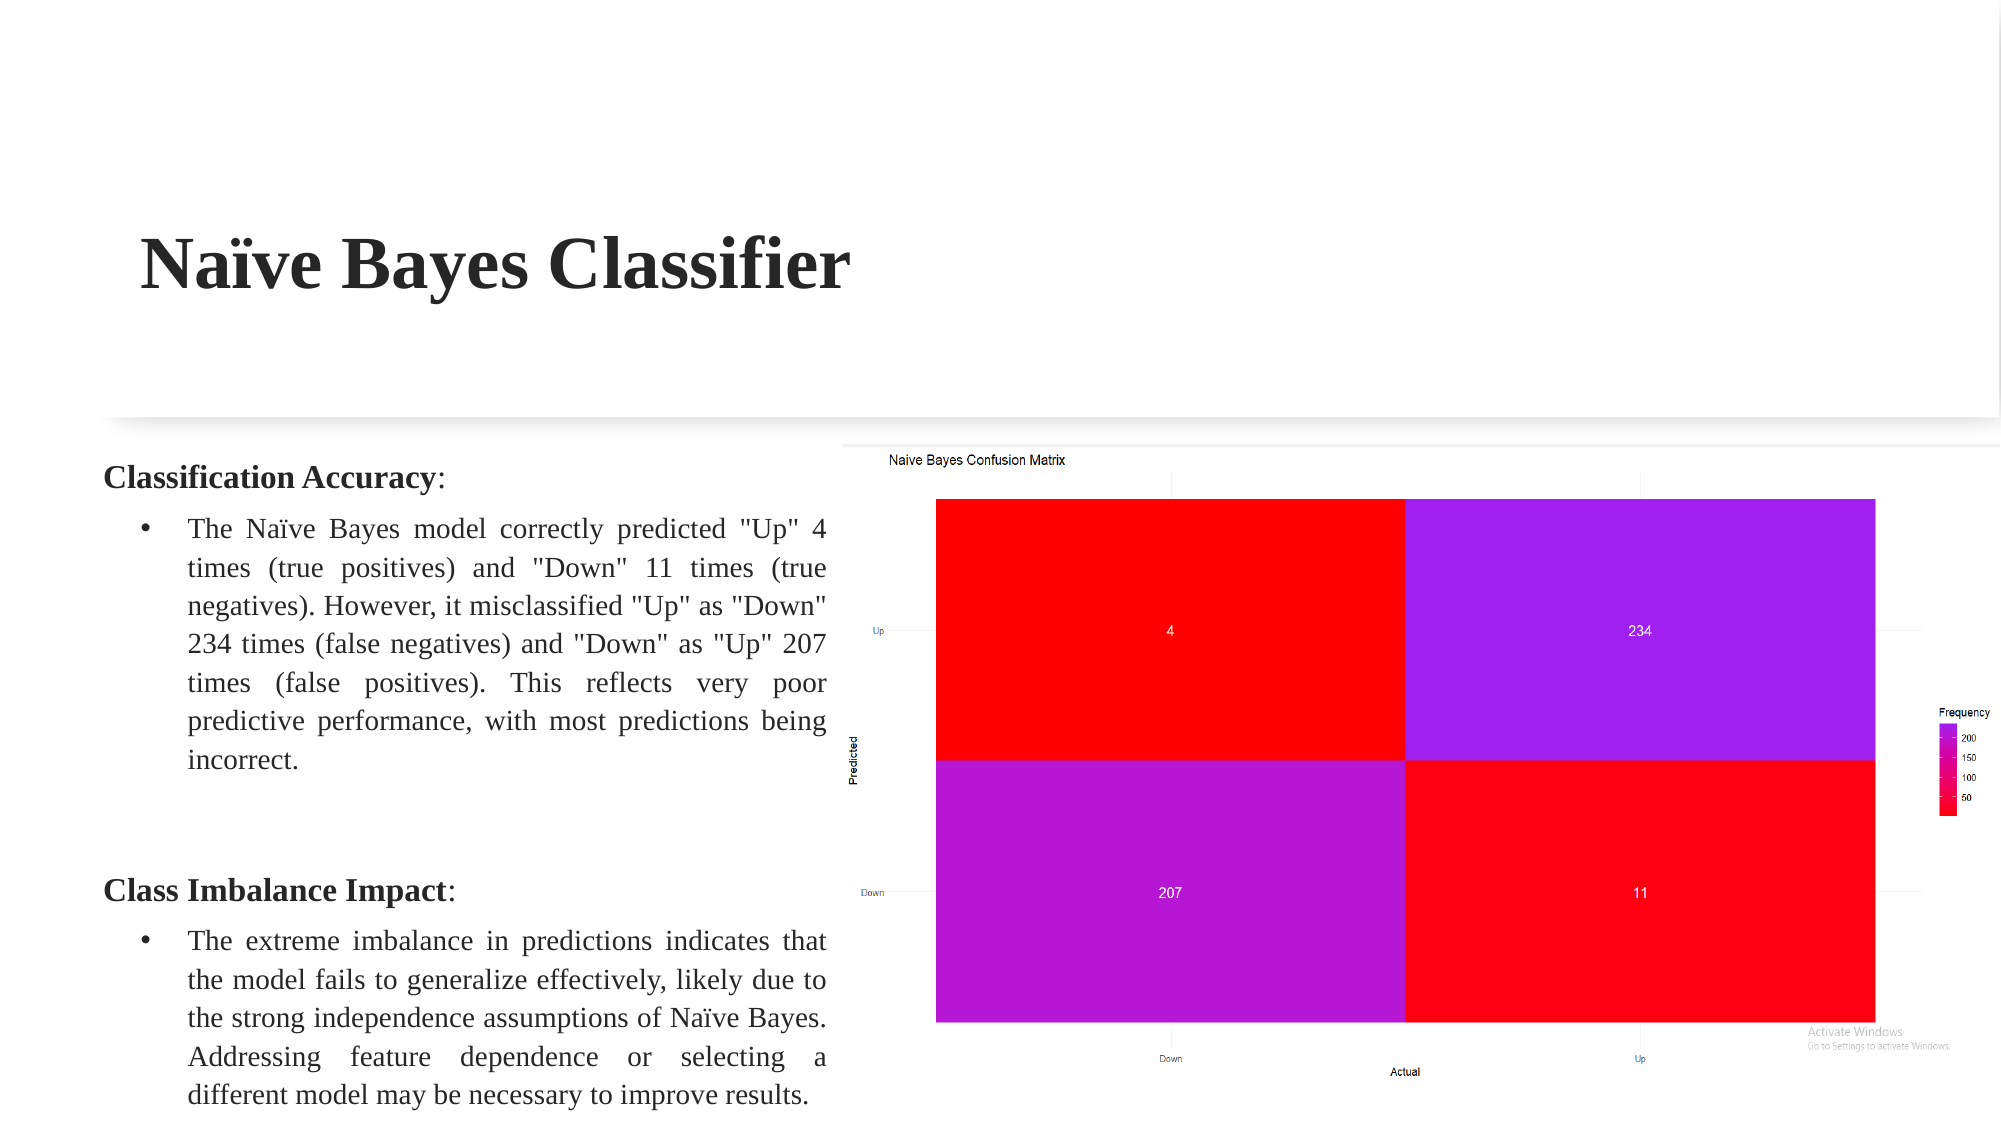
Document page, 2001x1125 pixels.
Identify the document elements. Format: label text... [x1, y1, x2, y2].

title Naïve Bayes Classifier [124, 140, 1828, 376]
list Classification Accuracy: The Naïve Bayes model correctly predicted "Up" 4 times (true positives) and "Down" 11 times (true negatives). However, it misclassified "Up" as "Down" 234 times (false negatives) and "Down" as "Up" 207 times (false positives). This reflects very poor predictive performance, with most predictions being incorrect. Class Imbalance Impact: The extreme imbalance in predictions indicates that the model fails to generalize effectively, likely due to the strong independence assumptions of Naïve Bayes. Addressing feature dependence or selecting a different model may be necessary to improve results. [88, 444, 842, 1078]
picture [842, 444, 2000, 1078]
